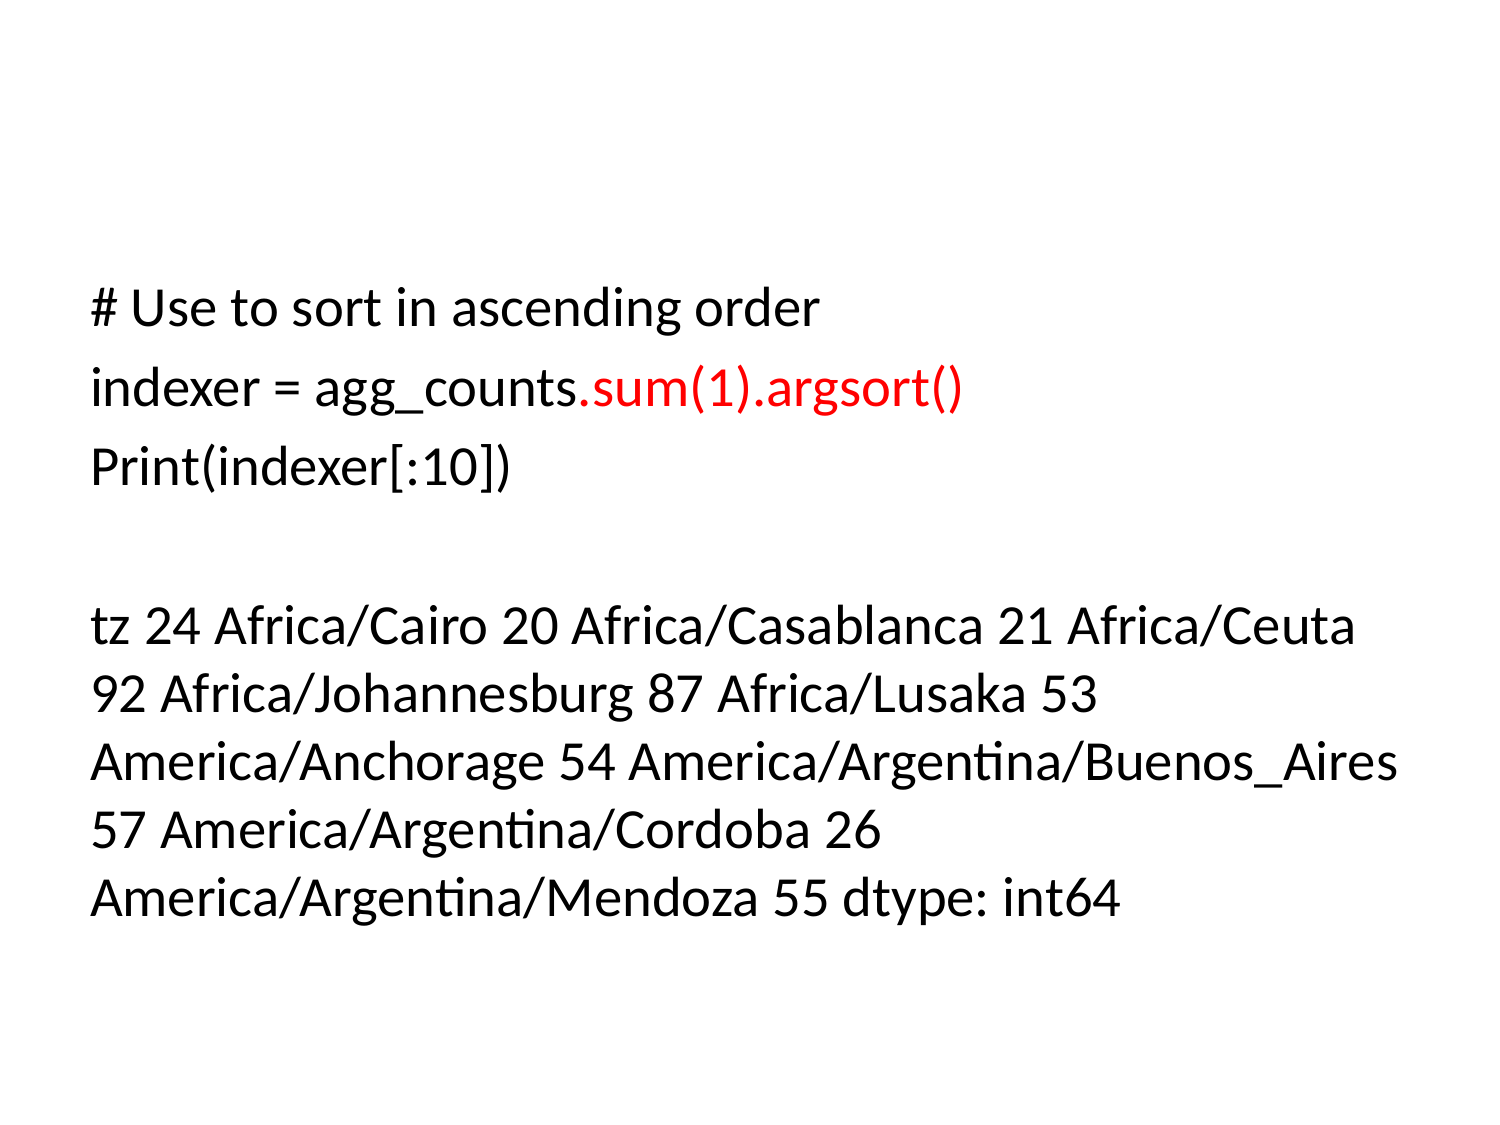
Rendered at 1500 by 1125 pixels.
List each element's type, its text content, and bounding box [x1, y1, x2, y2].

list # Use to sort in ascending order indexer = agg_counts.sum(1).argsort() Print(indexer[:10]) tz 24 Africa/Cairo 20 Africa/Casablanca 21 Africa/Ceuta 92 Africa/Johannesburg 87 Africa/Lusaka 53 America/Anchorage 54 America/Argentina/Buenos_Aires 57 America/Argentina/Cordoba 26 America/Argentina/Mendoza 55 dtype: int64 [75, 262, 1425, 1005]
